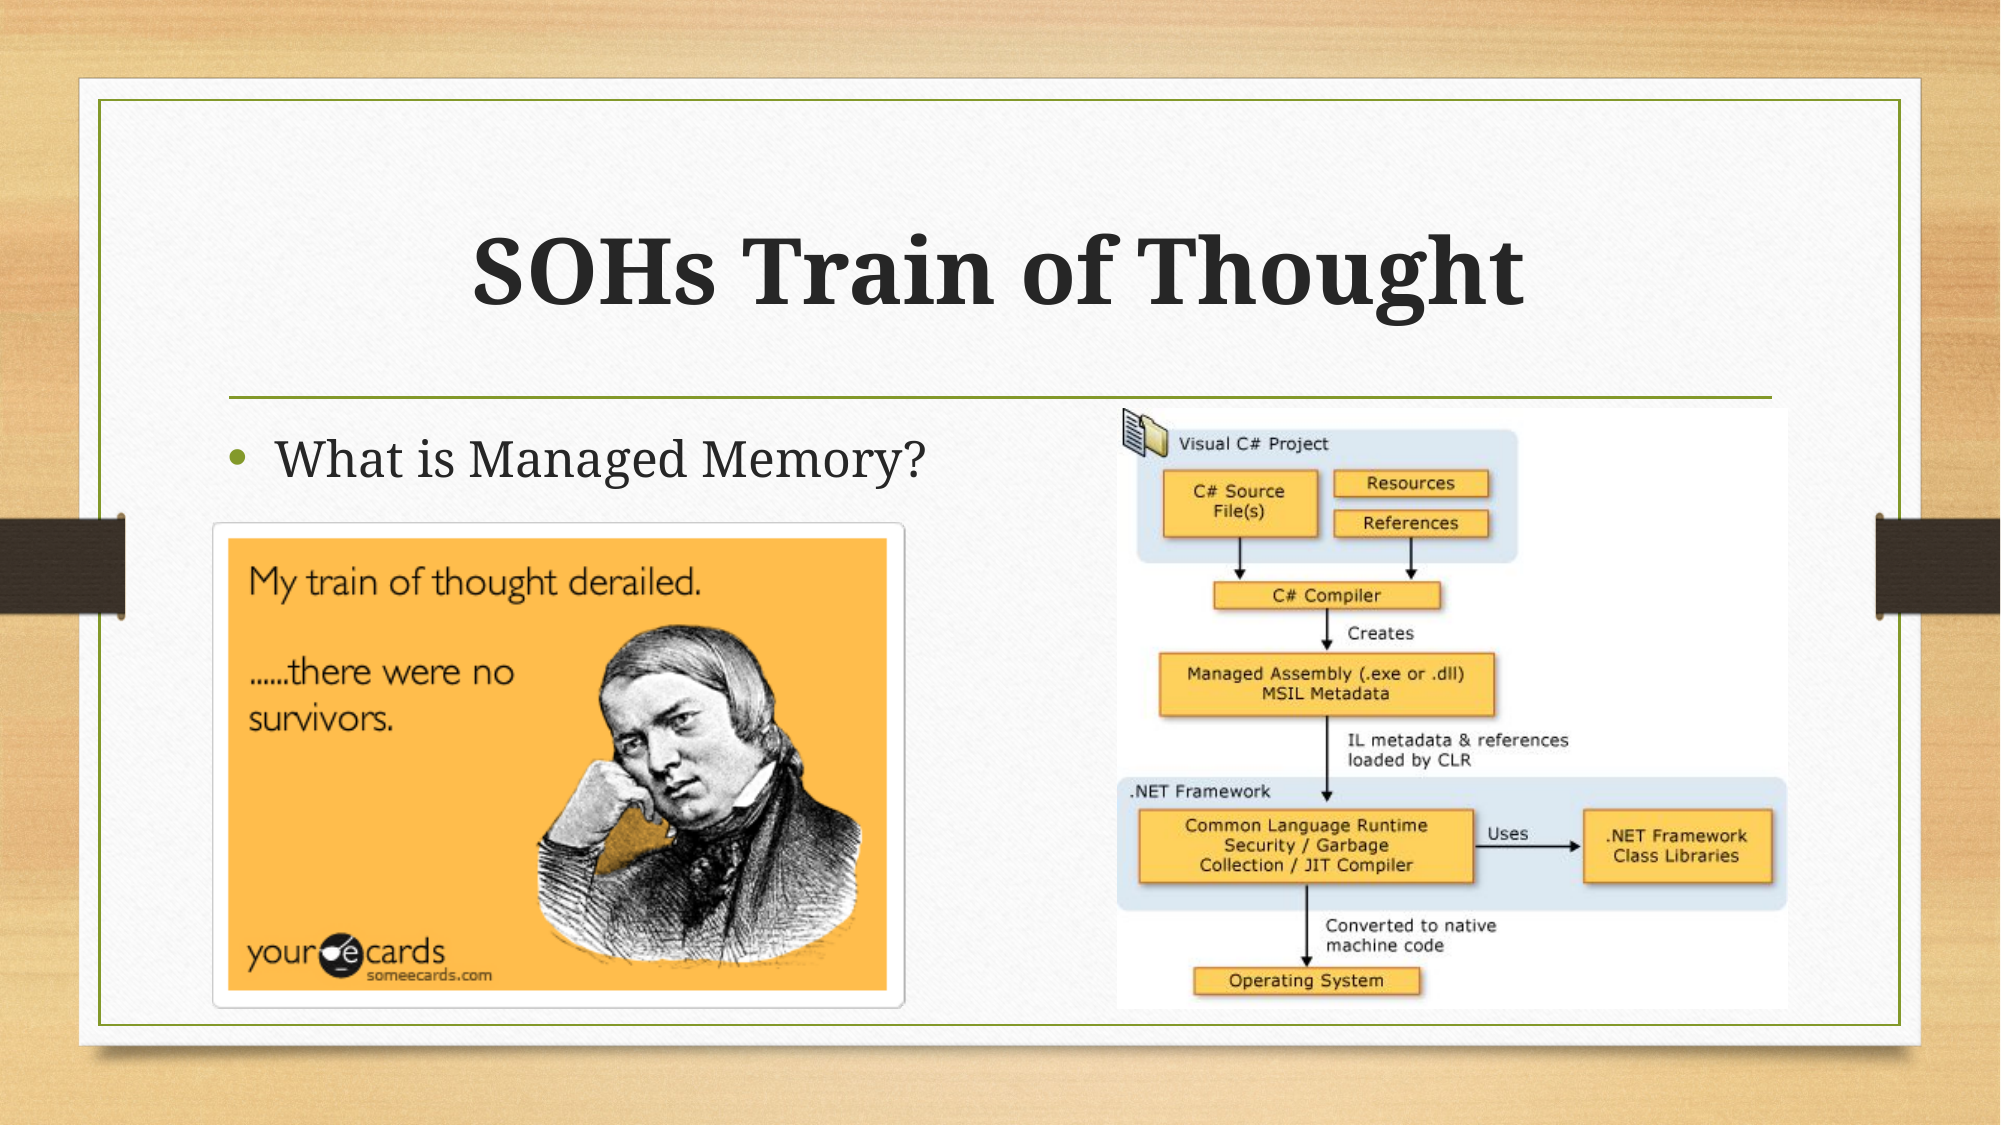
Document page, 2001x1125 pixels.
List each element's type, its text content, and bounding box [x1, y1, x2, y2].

list What is Managed Memory? [212, 419, 1116, 964]
picture [0, 0, 2001, 1125]
title SOHs Train of Thought [212, 161, 1788, 375]
